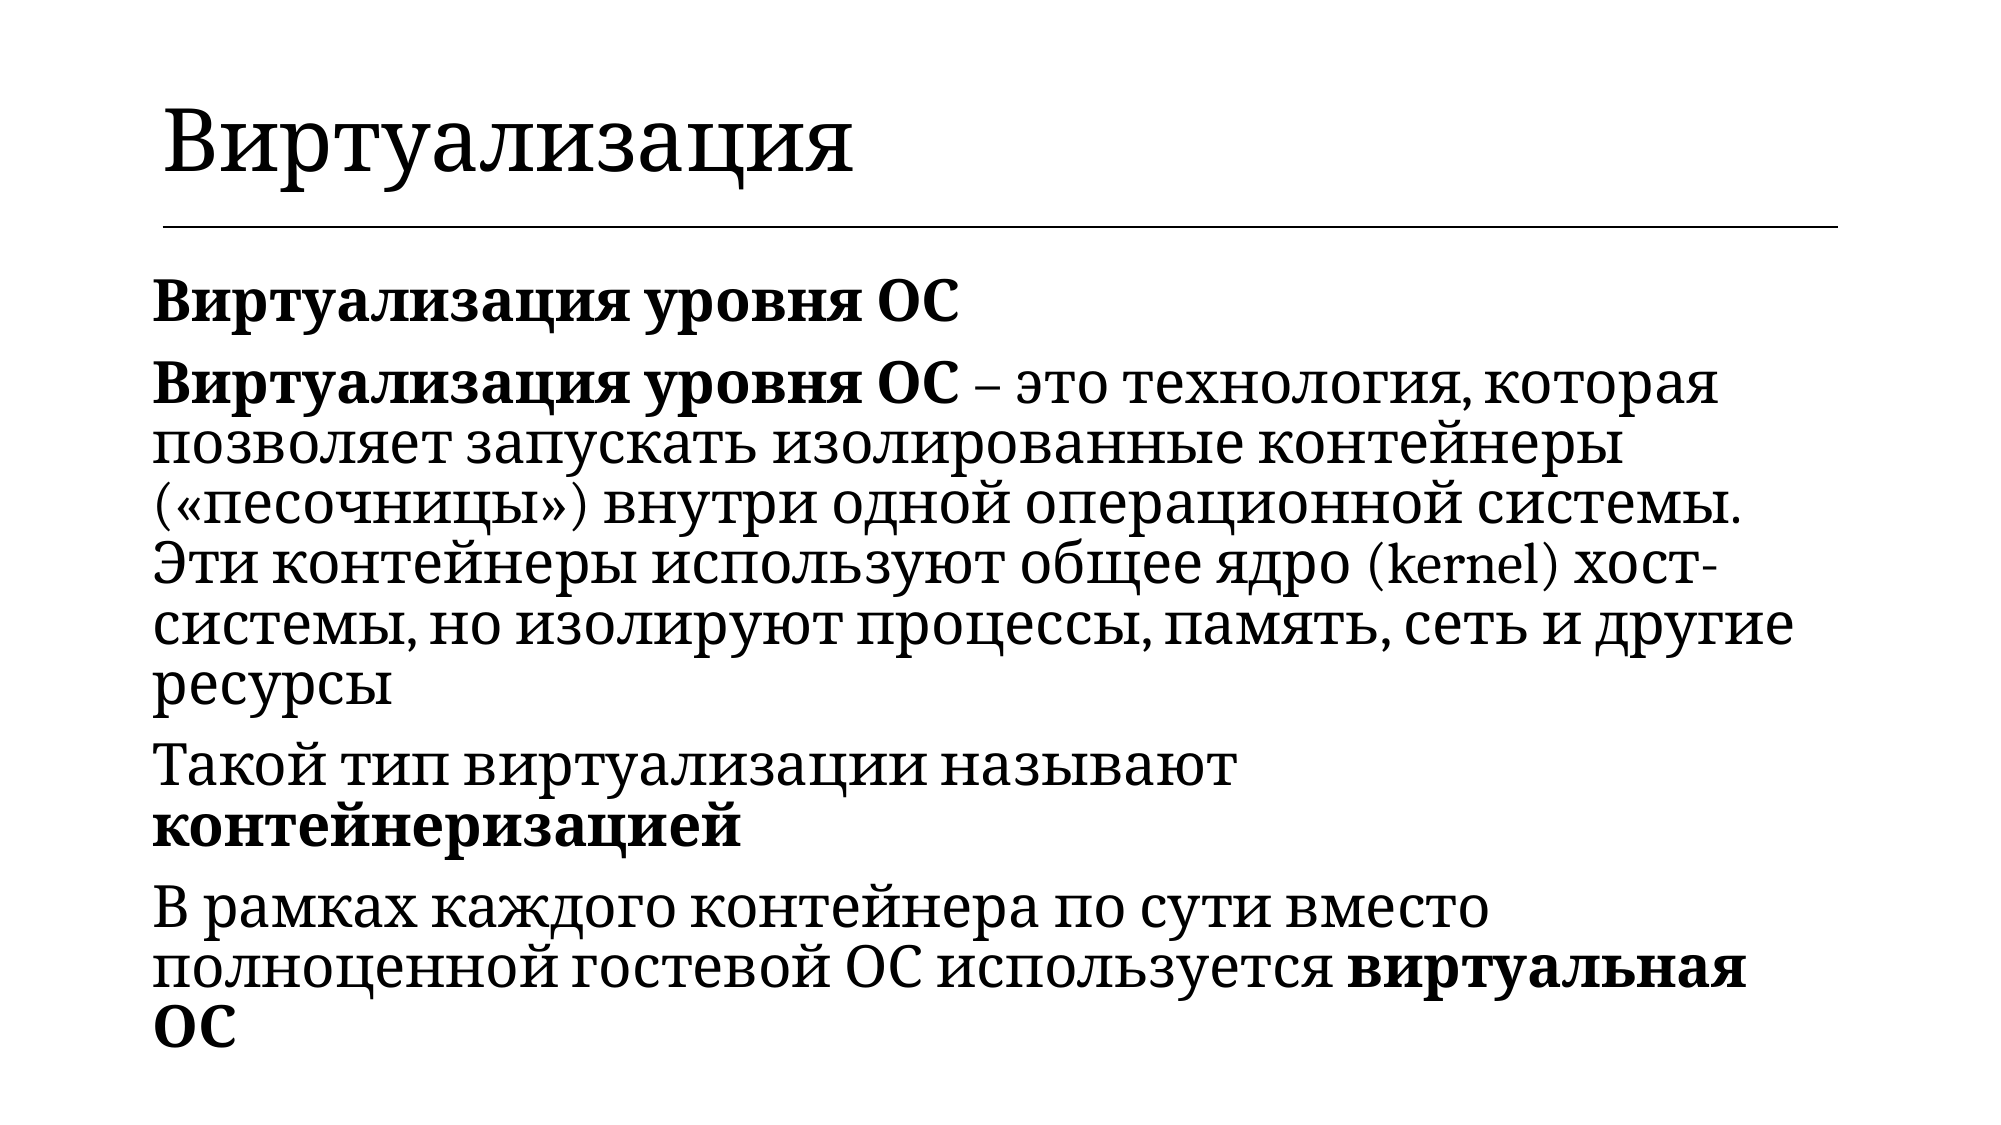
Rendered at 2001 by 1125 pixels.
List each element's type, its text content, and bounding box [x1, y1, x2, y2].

table_header Виртуализация [163, 60, 1838, 226]
list Виртуализация уровня ОС Виртуализация уровня ОС – это технология, которая позволяет запускать изолированные контейнеры («песочницы») внутри одной операционной системы. Эти контейнеры используют общее ядро (kernel) хост-системы, но изолируют процессы, память, сеть и другие ресурсы Такой тип виртуализации называют контейнеризацией В рамках каждого контейнера по сути вместо полноценной гостевой ОС используется виртуальная ОС [137, 266, 1838, 1107]
